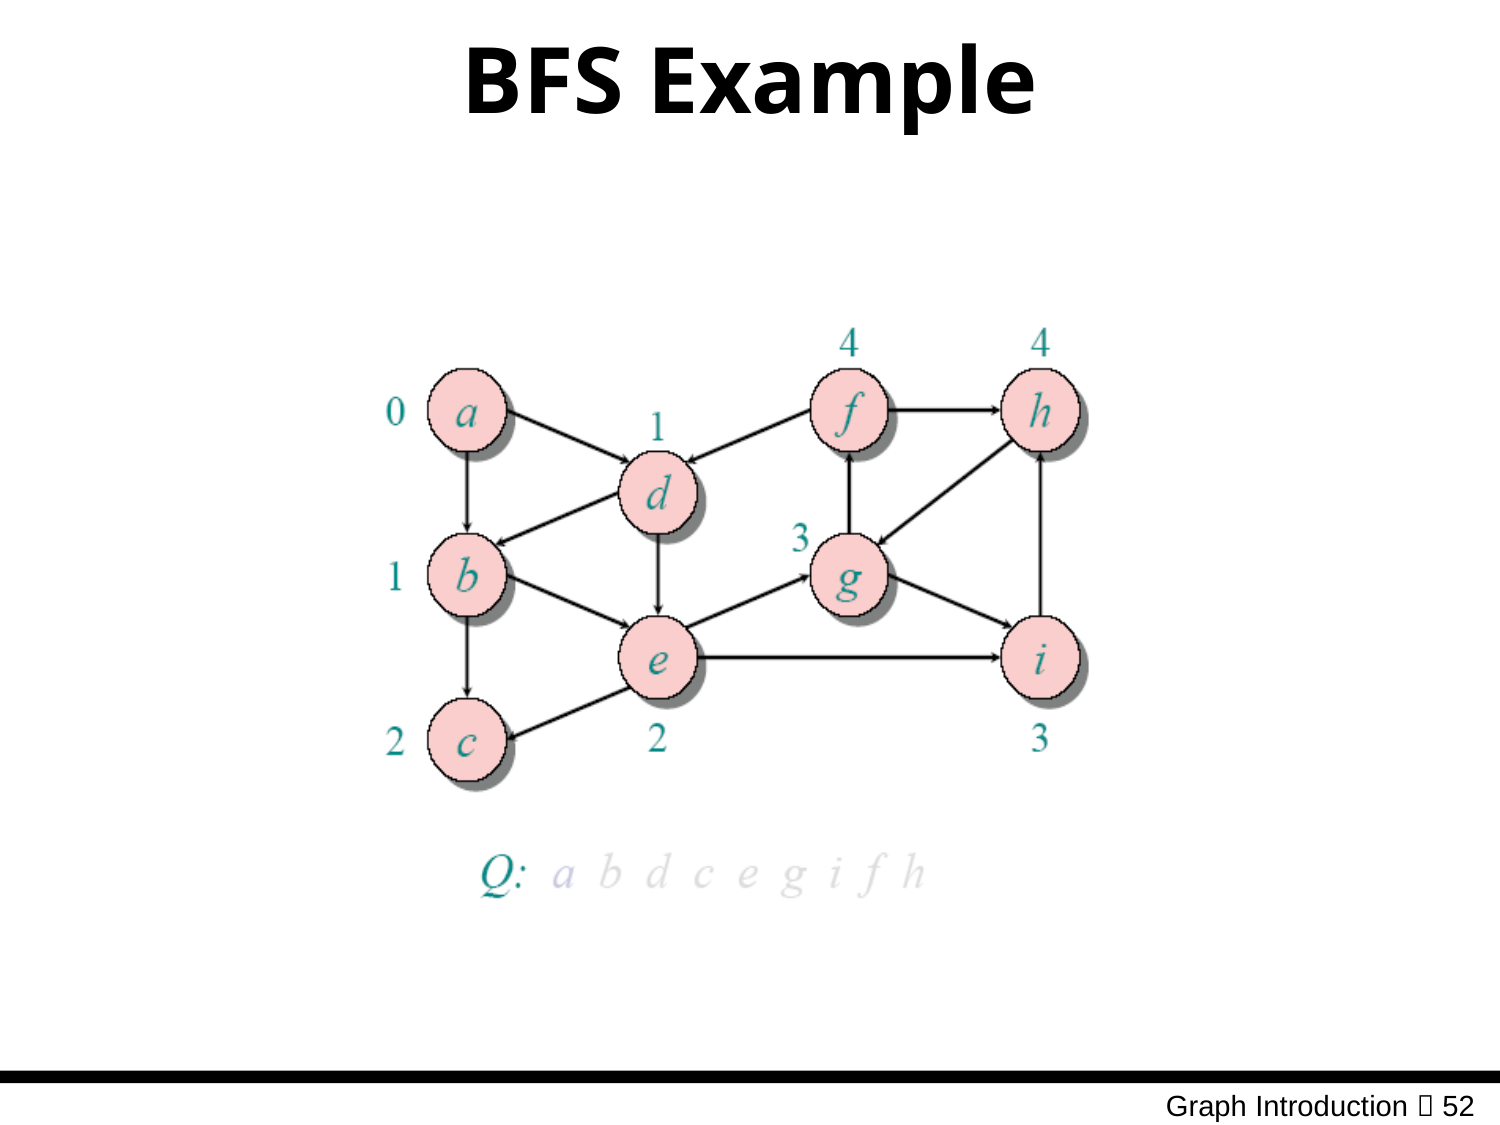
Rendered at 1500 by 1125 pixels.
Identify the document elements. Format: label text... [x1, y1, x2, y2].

title BFS Example [7, 9, 1493, 146]
slide_number Graph Introduction  52 [1077, 1079, 1491, 1125]
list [377, 318, 1122, 932]
